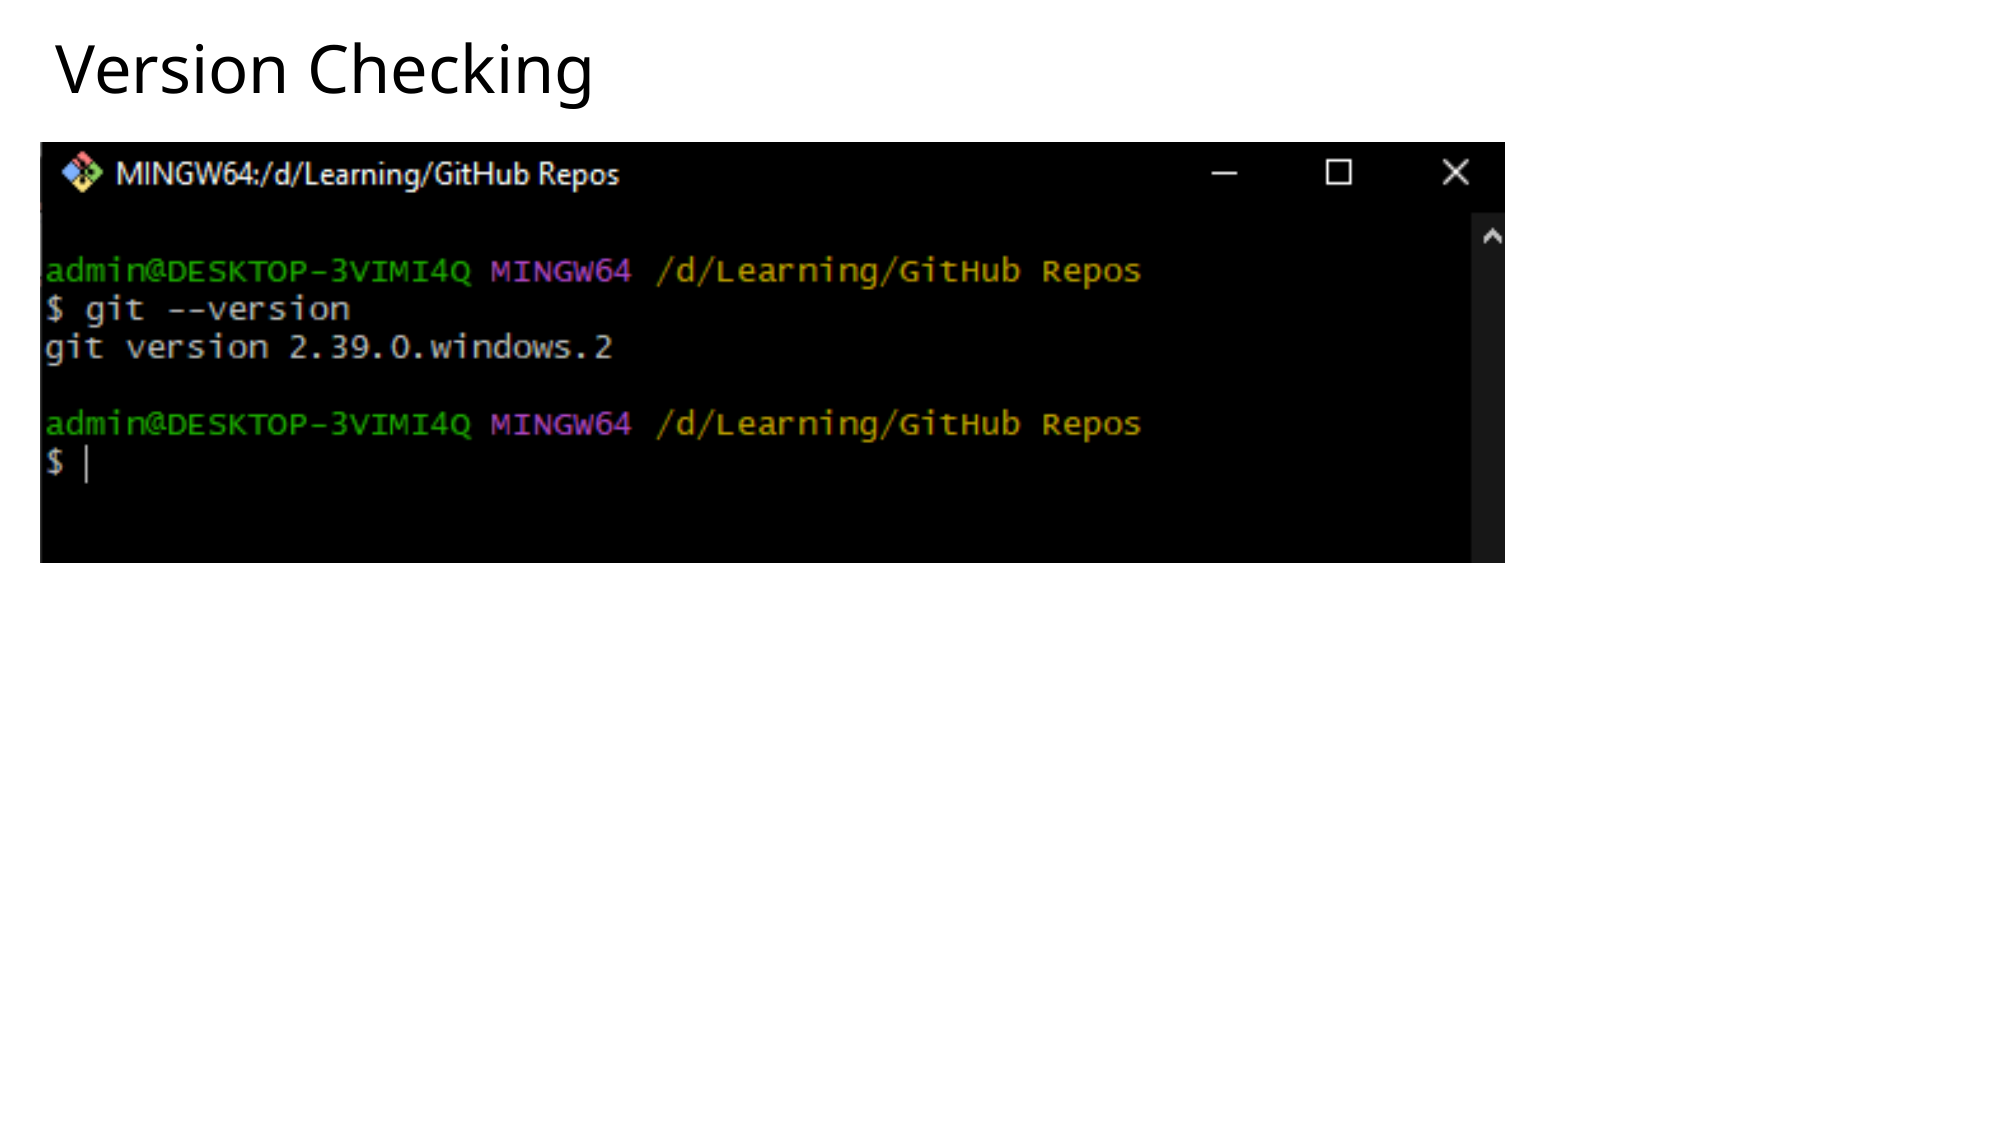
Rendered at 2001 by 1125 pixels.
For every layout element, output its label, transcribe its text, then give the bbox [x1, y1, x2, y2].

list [40, 142, 1505, 563]
title Version Checking [40, 42, 1766, 102]
